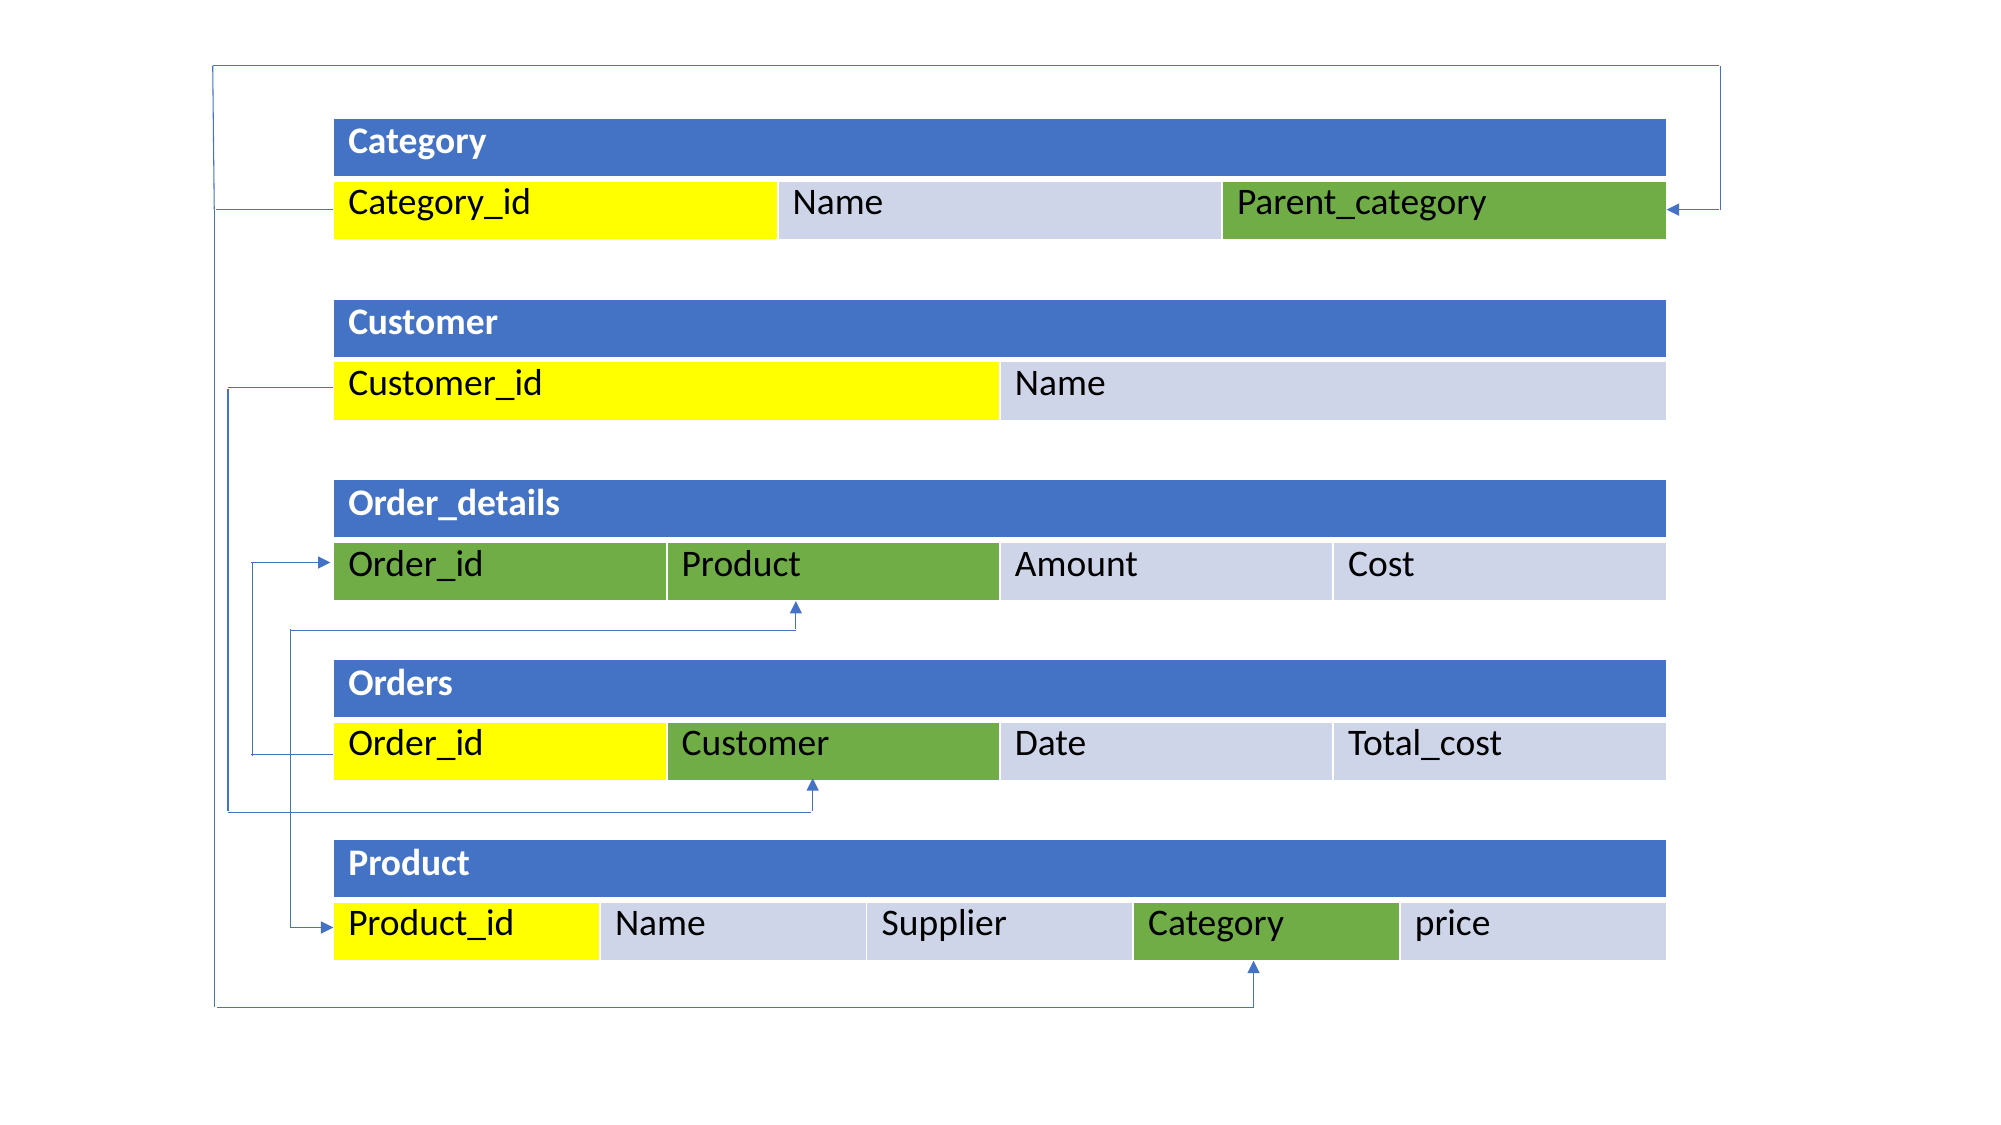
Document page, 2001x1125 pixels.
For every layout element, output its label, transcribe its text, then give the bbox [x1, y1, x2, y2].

table_cell Order_id [334, 723, 666, 780]
table_cell Amount [1001, 543, 1332, 600]
table_cell Customer_id [334, 362, 999, 420]
table_cell Order_id [334, 543, 666, 600]
table_header Category [334, 119, 1666, 176]
table_header Customer [334, 300, 1666, 357]
table_cell Product [668, 543, 999, 600]
table_cell Supplier [867, 903, 1132, 960]
table_cell Customer [668, 723, 999, 780]
table_cell Name [1001, 362, 1666, 420]
table_cell Date [1001, 723, 1332, 780]
table_cell Cost [1334, 543, 1666, 600]
table_cell Name [601, 903, 866, 960]
table_header Orders [334, 660, 1666, 717]
table_header Product [334, 840, 1666, 897]
table_cell price [1401, 903, 1666, 960]
table_cell Category_id [334, 182, 777, 239]
table_cell Name [779, 182, 1221, 239]
table_cell Parent_category [1223, 182, 1666, 239]
table_cell Product_id [334, 903, 599, 960]
table_cell Total_cost [1334, 723, 1666, 780]
table_cell Category [1134, 903, 1399, 960]
table_header Order_details [334, 480, 1666, 537]
